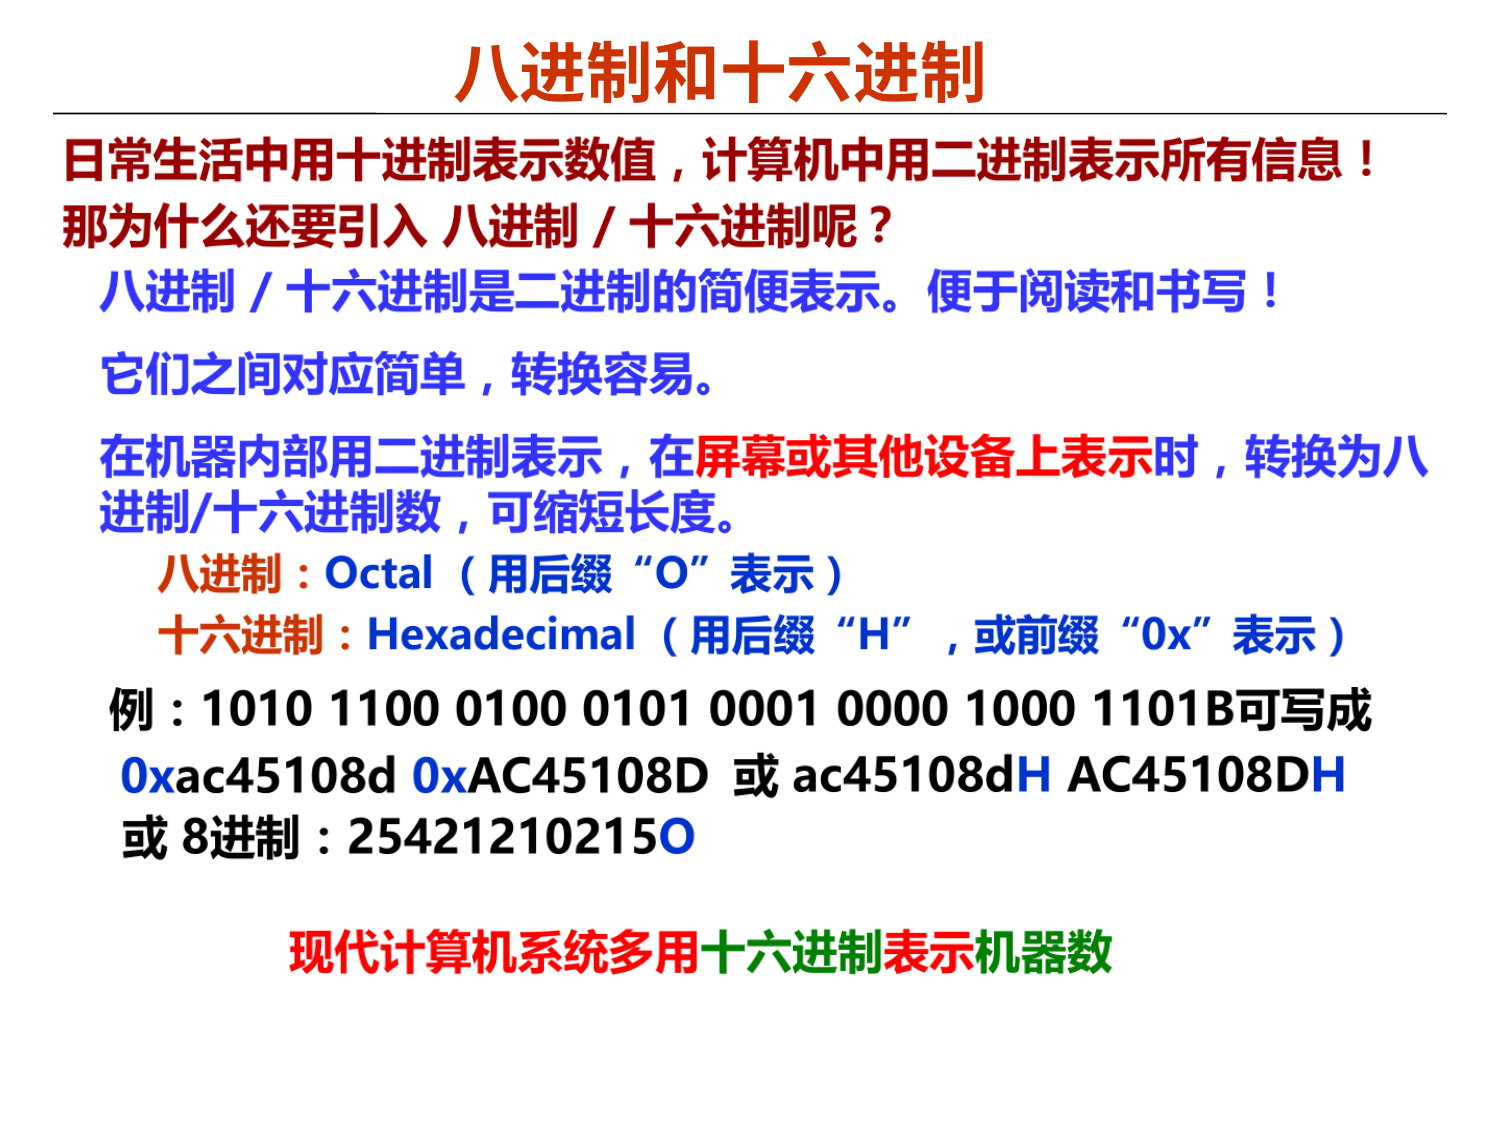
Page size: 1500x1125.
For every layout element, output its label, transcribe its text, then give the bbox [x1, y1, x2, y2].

picture [92, 665, 1390, 870]
picture [269, 916, 1119, 989]
text_box 八进制和十六进制 [438, 23, 1040, 119]
picture [55, 126, 1381, 193]
picture [55, 199, 1437, 664]
